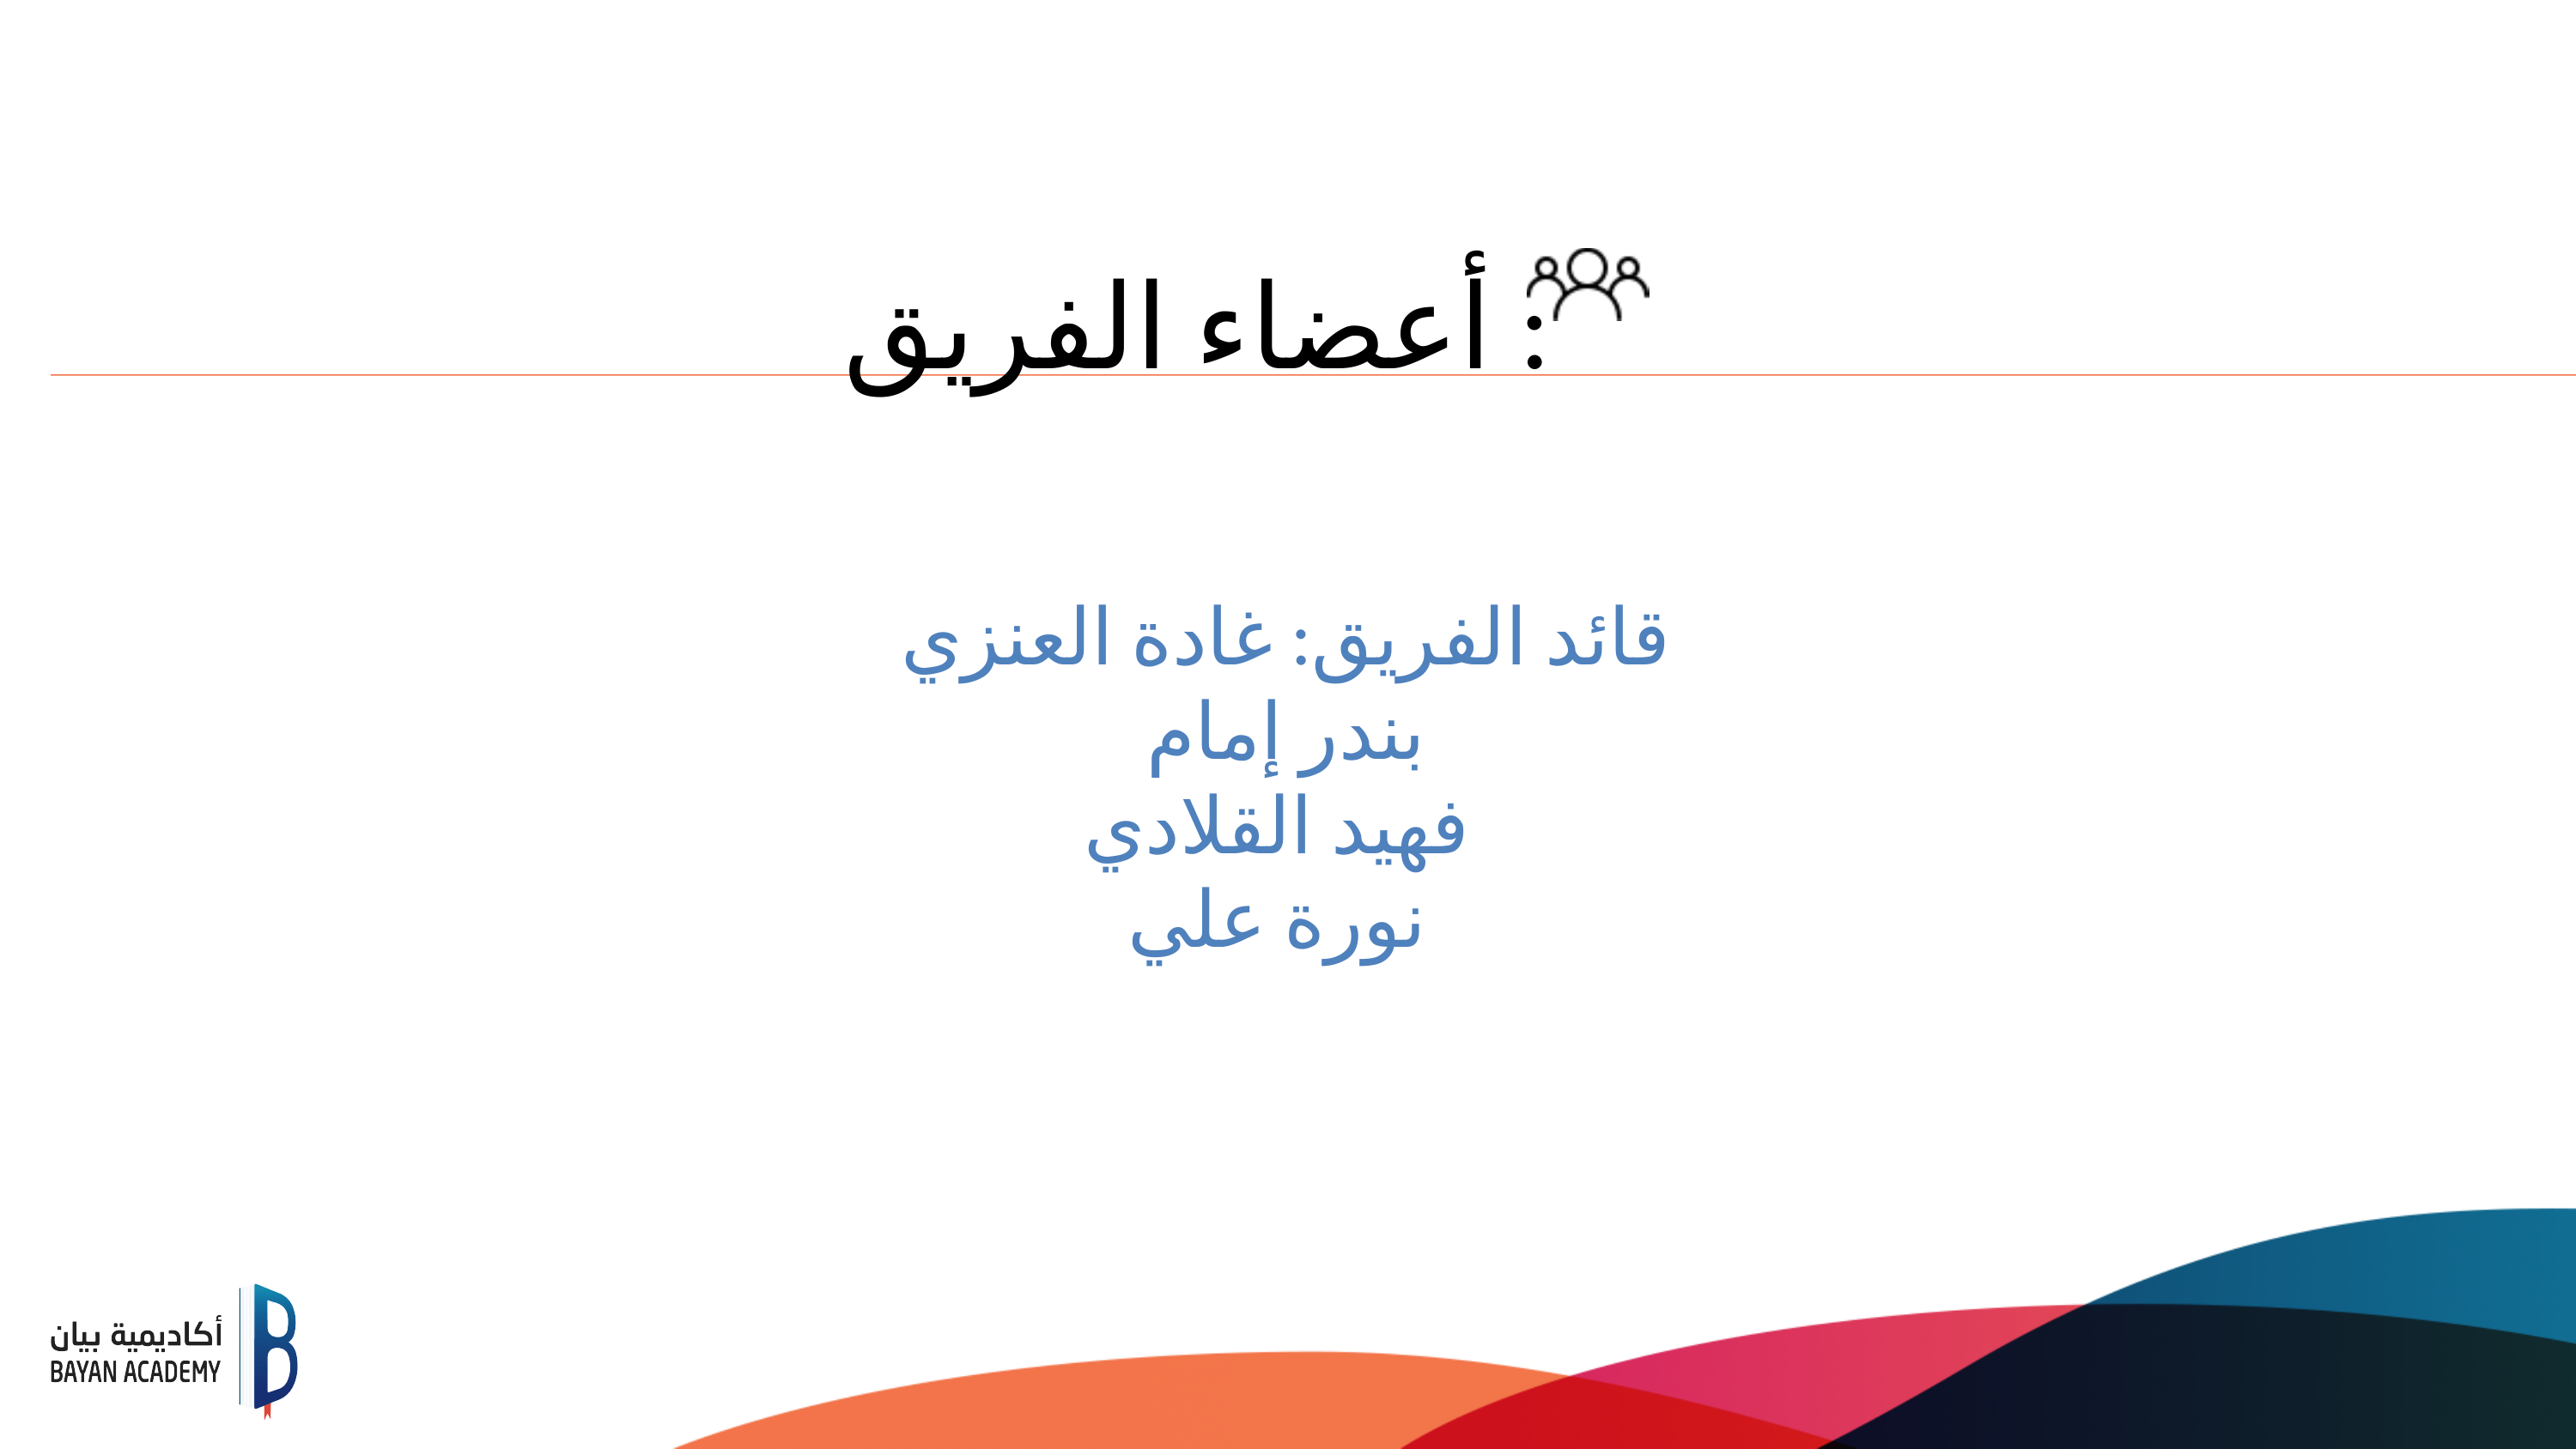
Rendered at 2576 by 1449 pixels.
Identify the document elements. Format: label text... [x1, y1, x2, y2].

text_box أعضاء الفريق : [603, 193, 1551, 392]
text_box قائد الفريق: غادة العنزي بندر إمام فهيد القلادي نورة علي [872, 585, 1755, 964]
picture [0, 0, 2576, 1449]
